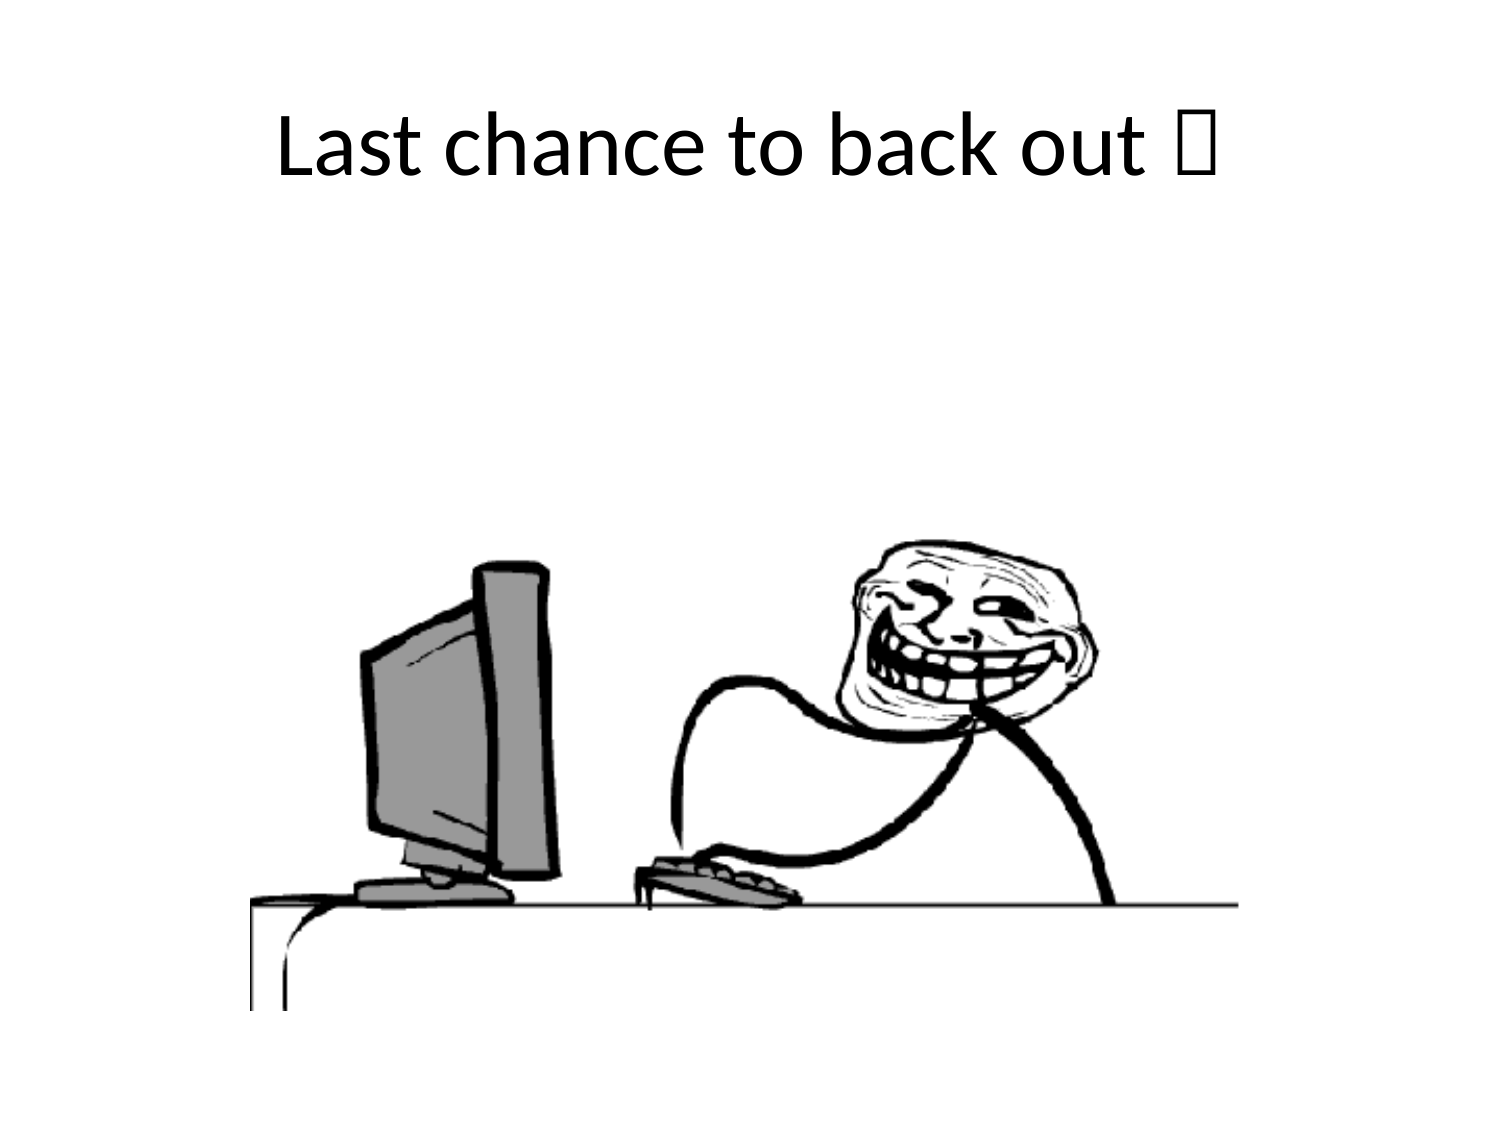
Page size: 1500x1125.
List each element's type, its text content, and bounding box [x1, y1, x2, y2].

title Last chance to back out  [75, 45, 1425, 233]
picture [250, 289, 1241, 1012]
